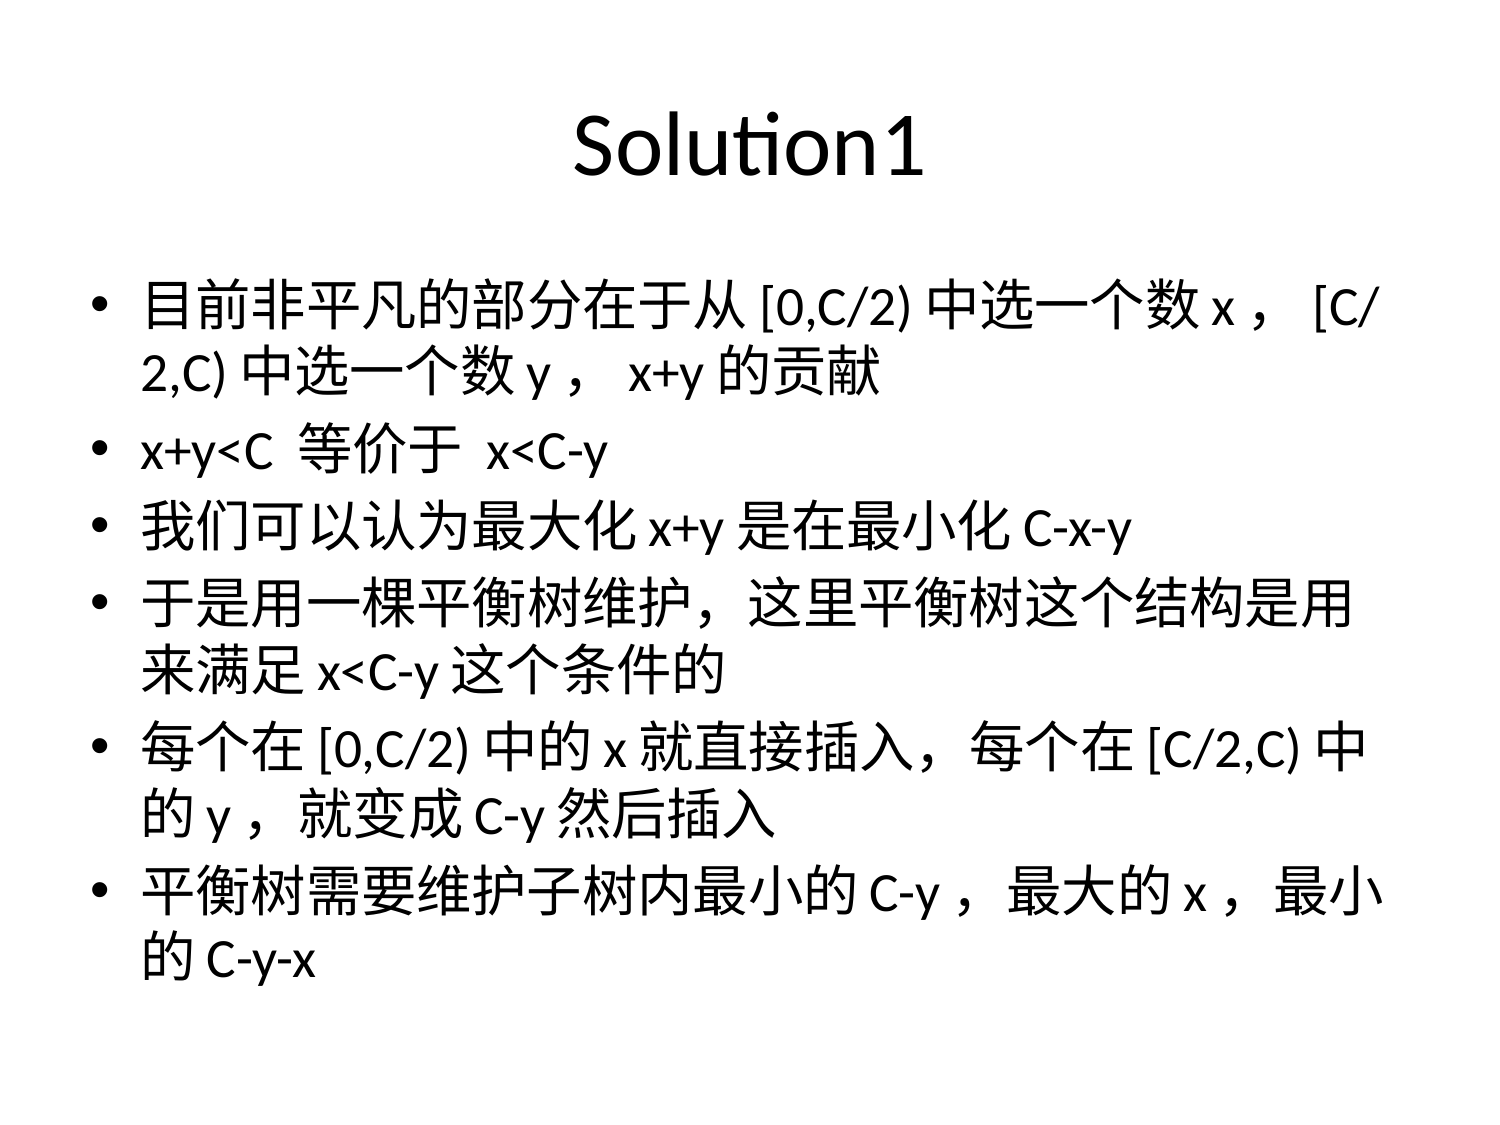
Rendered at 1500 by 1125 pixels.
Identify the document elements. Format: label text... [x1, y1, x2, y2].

title Solution1 [75, 45, 1425, 233]
list 目前非平凡的部分在于从[0,C/2)中选一个数x，[C/2,C)中选一个数y，x+y的贡献 x+y<C 等价于 x<C-y 我们可以认为最大化x+y是在最小化C-x-y 于是用一棵平衡树维护，这里平衡树这个结构是用来满足x<C-y这个条件的 每个在[0,C/2)中的x就直接插入，每个在[C/2,C)中的y，就变成C-y然后插入 平衡树需要维护子树内最小的C-y，最大的x，最小的C-y-x [75, 262, 1425, 1005]
